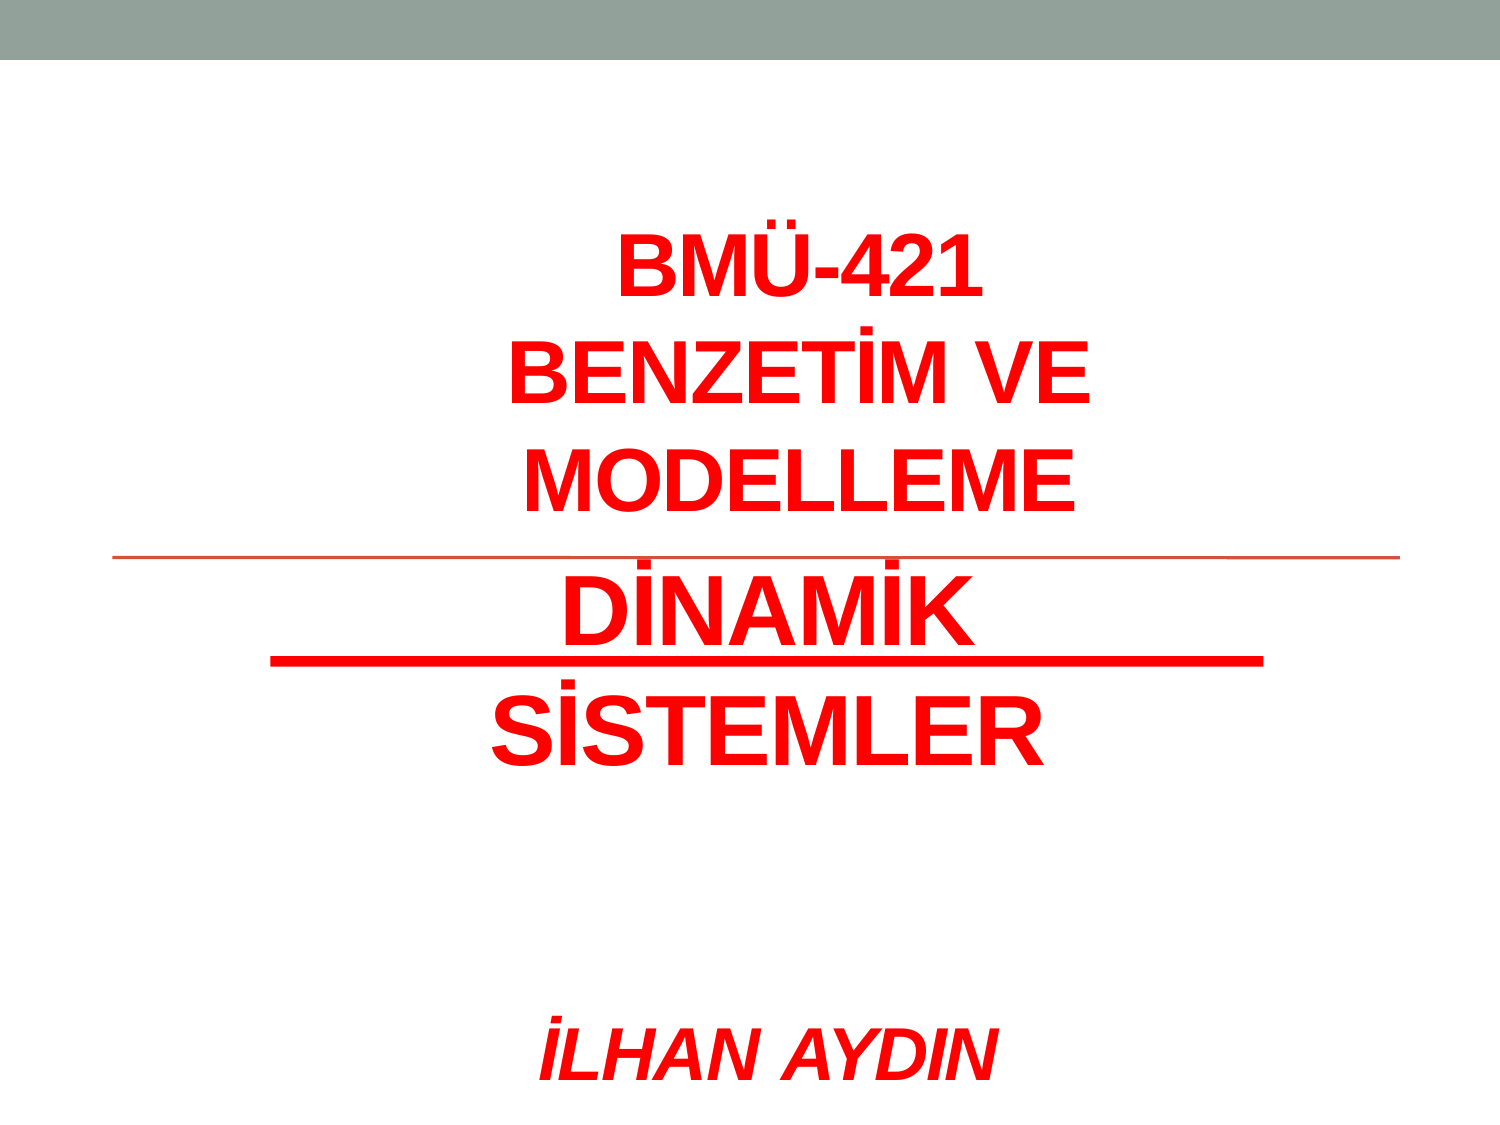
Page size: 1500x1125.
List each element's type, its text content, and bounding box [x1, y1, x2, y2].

title BMÜ-421 BENZETİM VE MODELLEME [219, 206, 1382, 530]
text_box DİNAMİK SİSTEMLER İLHAN AYDIN [268, 545, 1269, 1096]
